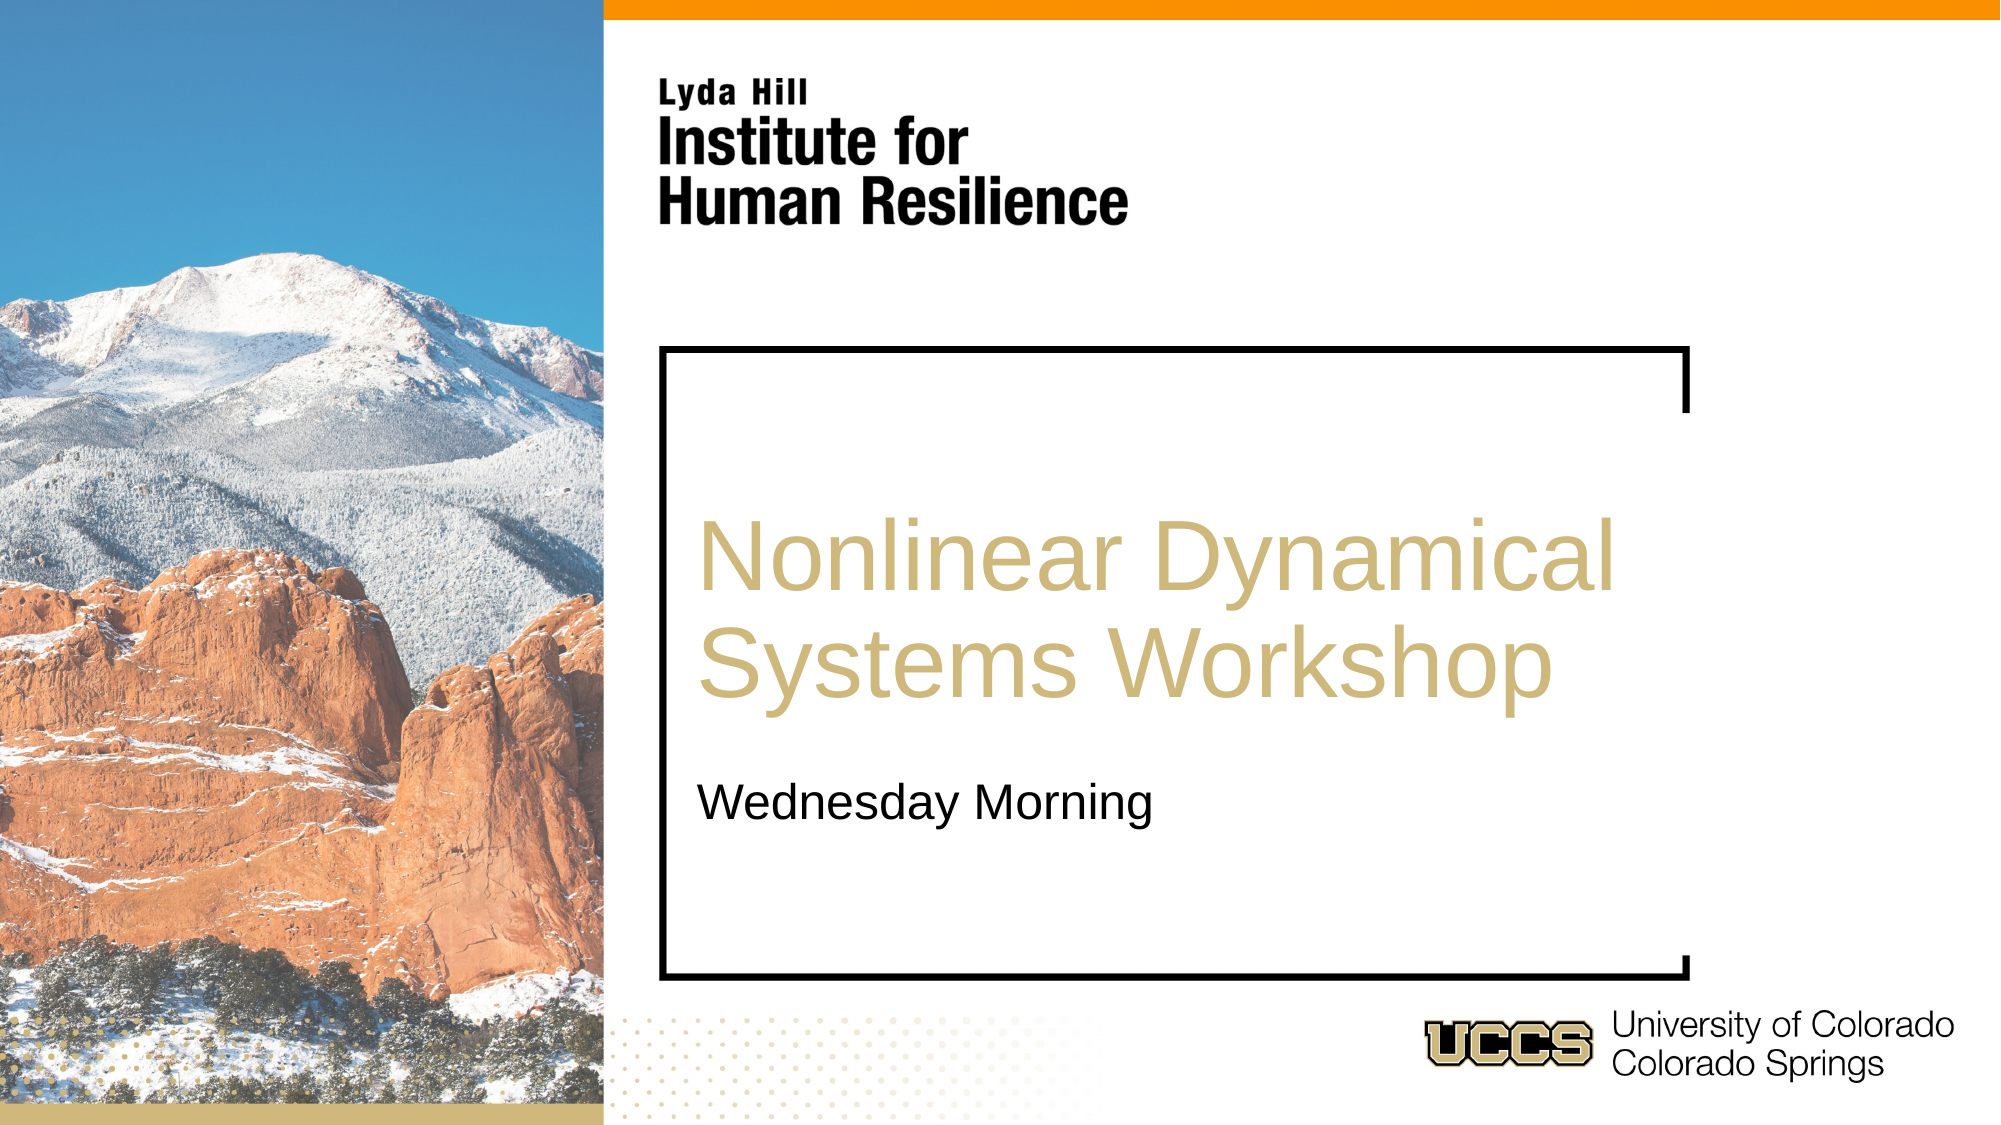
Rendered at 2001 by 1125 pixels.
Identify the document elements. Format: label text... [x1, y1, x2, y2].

title Nonlinear Dynamical Systems Workshop [681, 458, 1986, 728]
subtitle Wednesday Morning [681, 769, 1986, 874]
picture [0, 0, 2000, 1125]
